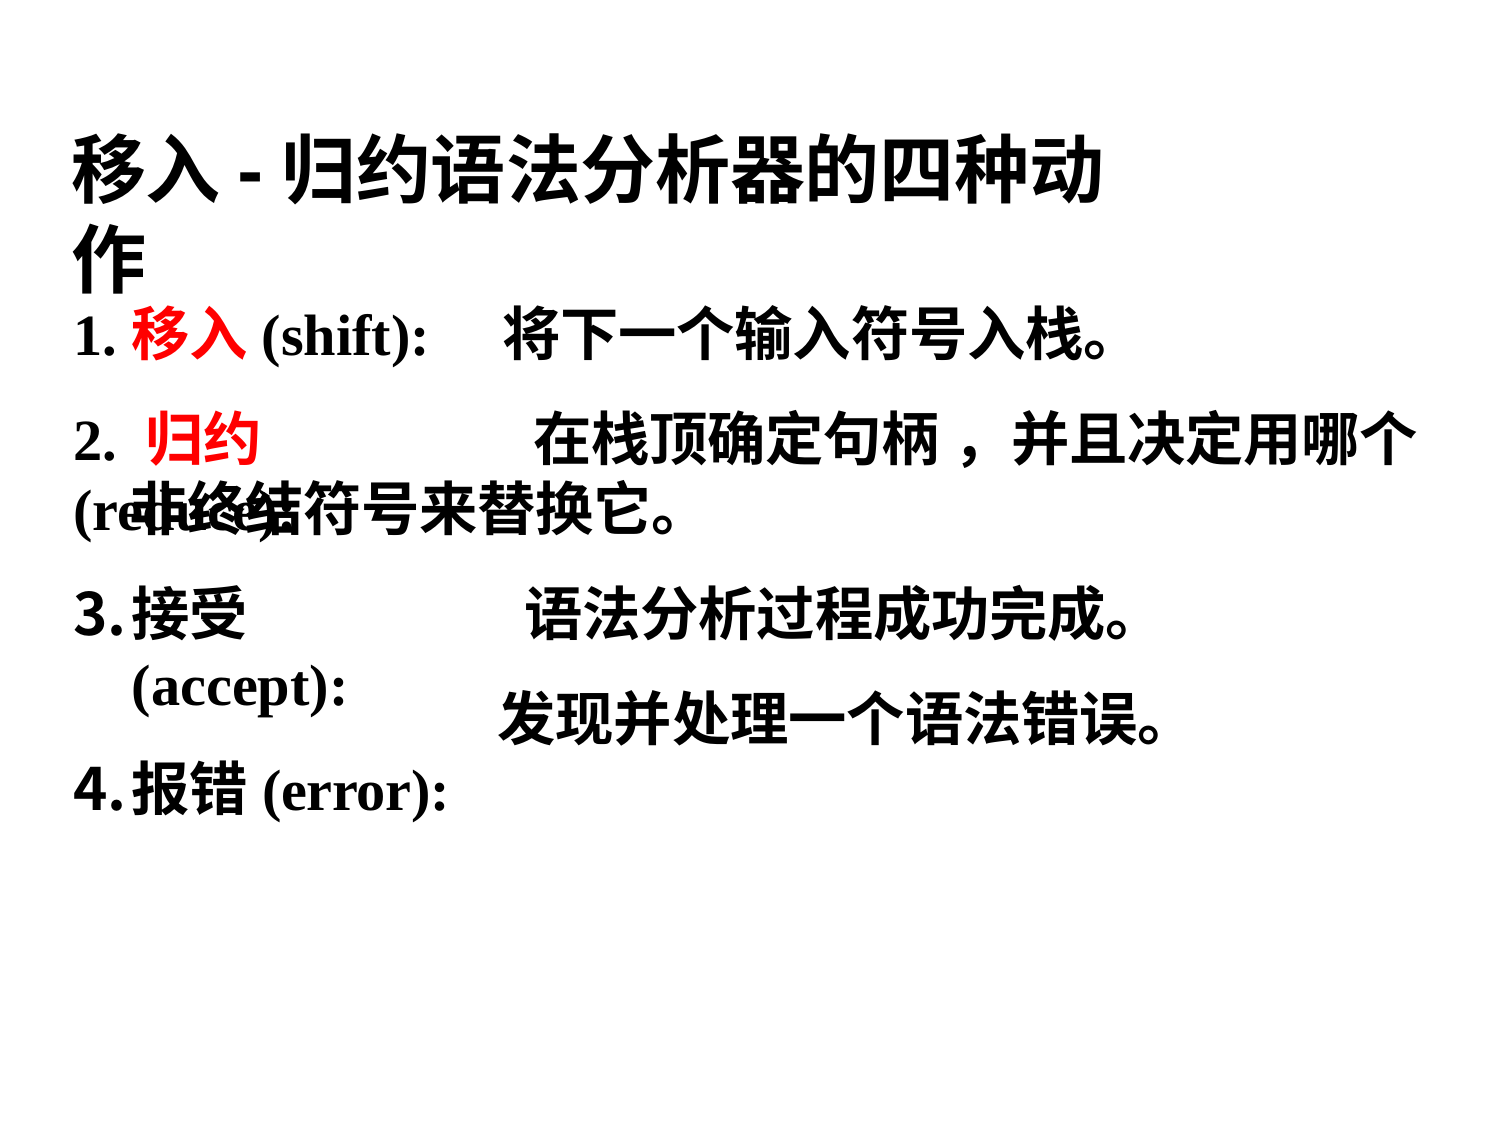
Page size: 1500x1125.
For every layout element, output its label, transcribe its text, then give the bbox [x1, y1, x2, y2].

title 移入-归约语法分析器的四种动作 [69, 120, 1164, 311]
text_box 接受(accept): 报错(error): [71, 540, 469, 823]
text_box 语法分析过程成功完成。 发现并处理一个语法错误。 [495, 540, 1202, 753]
text_box 将下一个输入符号入栈。 在栈顶确定句柄 ，并且决定用哪个 [500, 260, 1429, 473]
text_box 2. 归约(reduce): [71, 400, 477, 540]
text_box 非终结符号来替换它。 [127, 470, 717, 543]
text_box 1.移入(shift): [71, 295, 447, 368]
